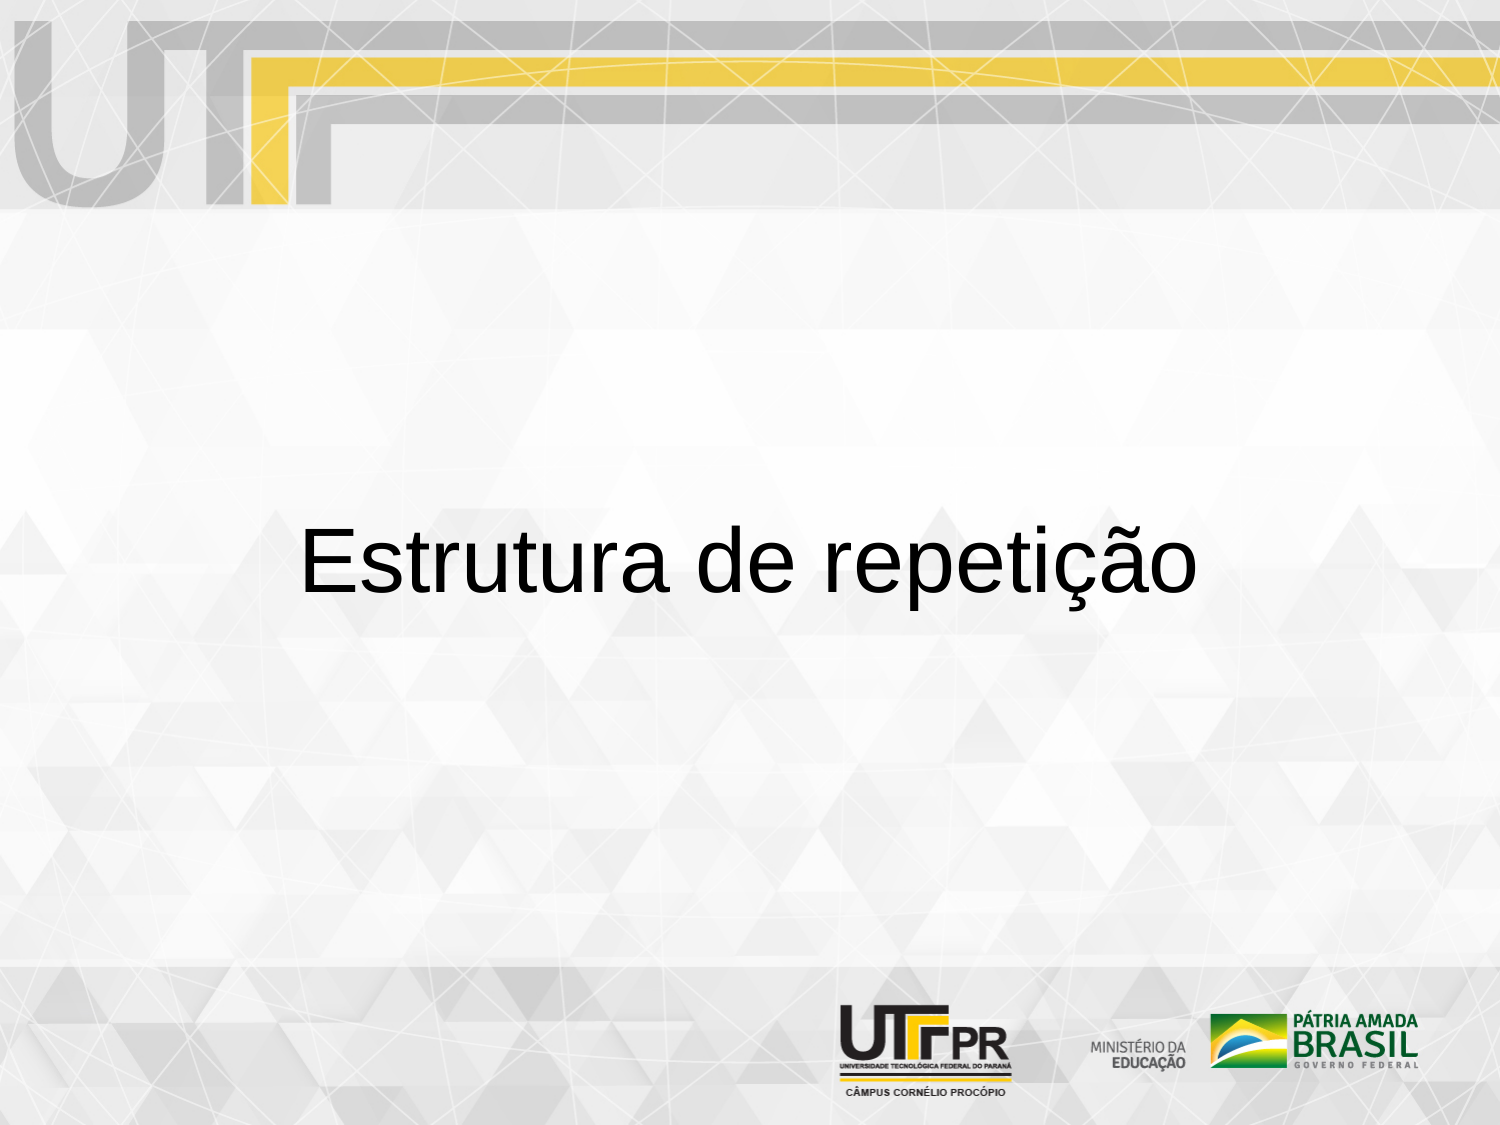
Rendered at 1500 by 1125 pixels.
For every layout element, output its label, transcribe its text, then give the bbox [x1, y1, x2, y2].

picture [0, 0, 1500, 1125]
title Estrutura de repetição [112, 379, 1388, 746]
